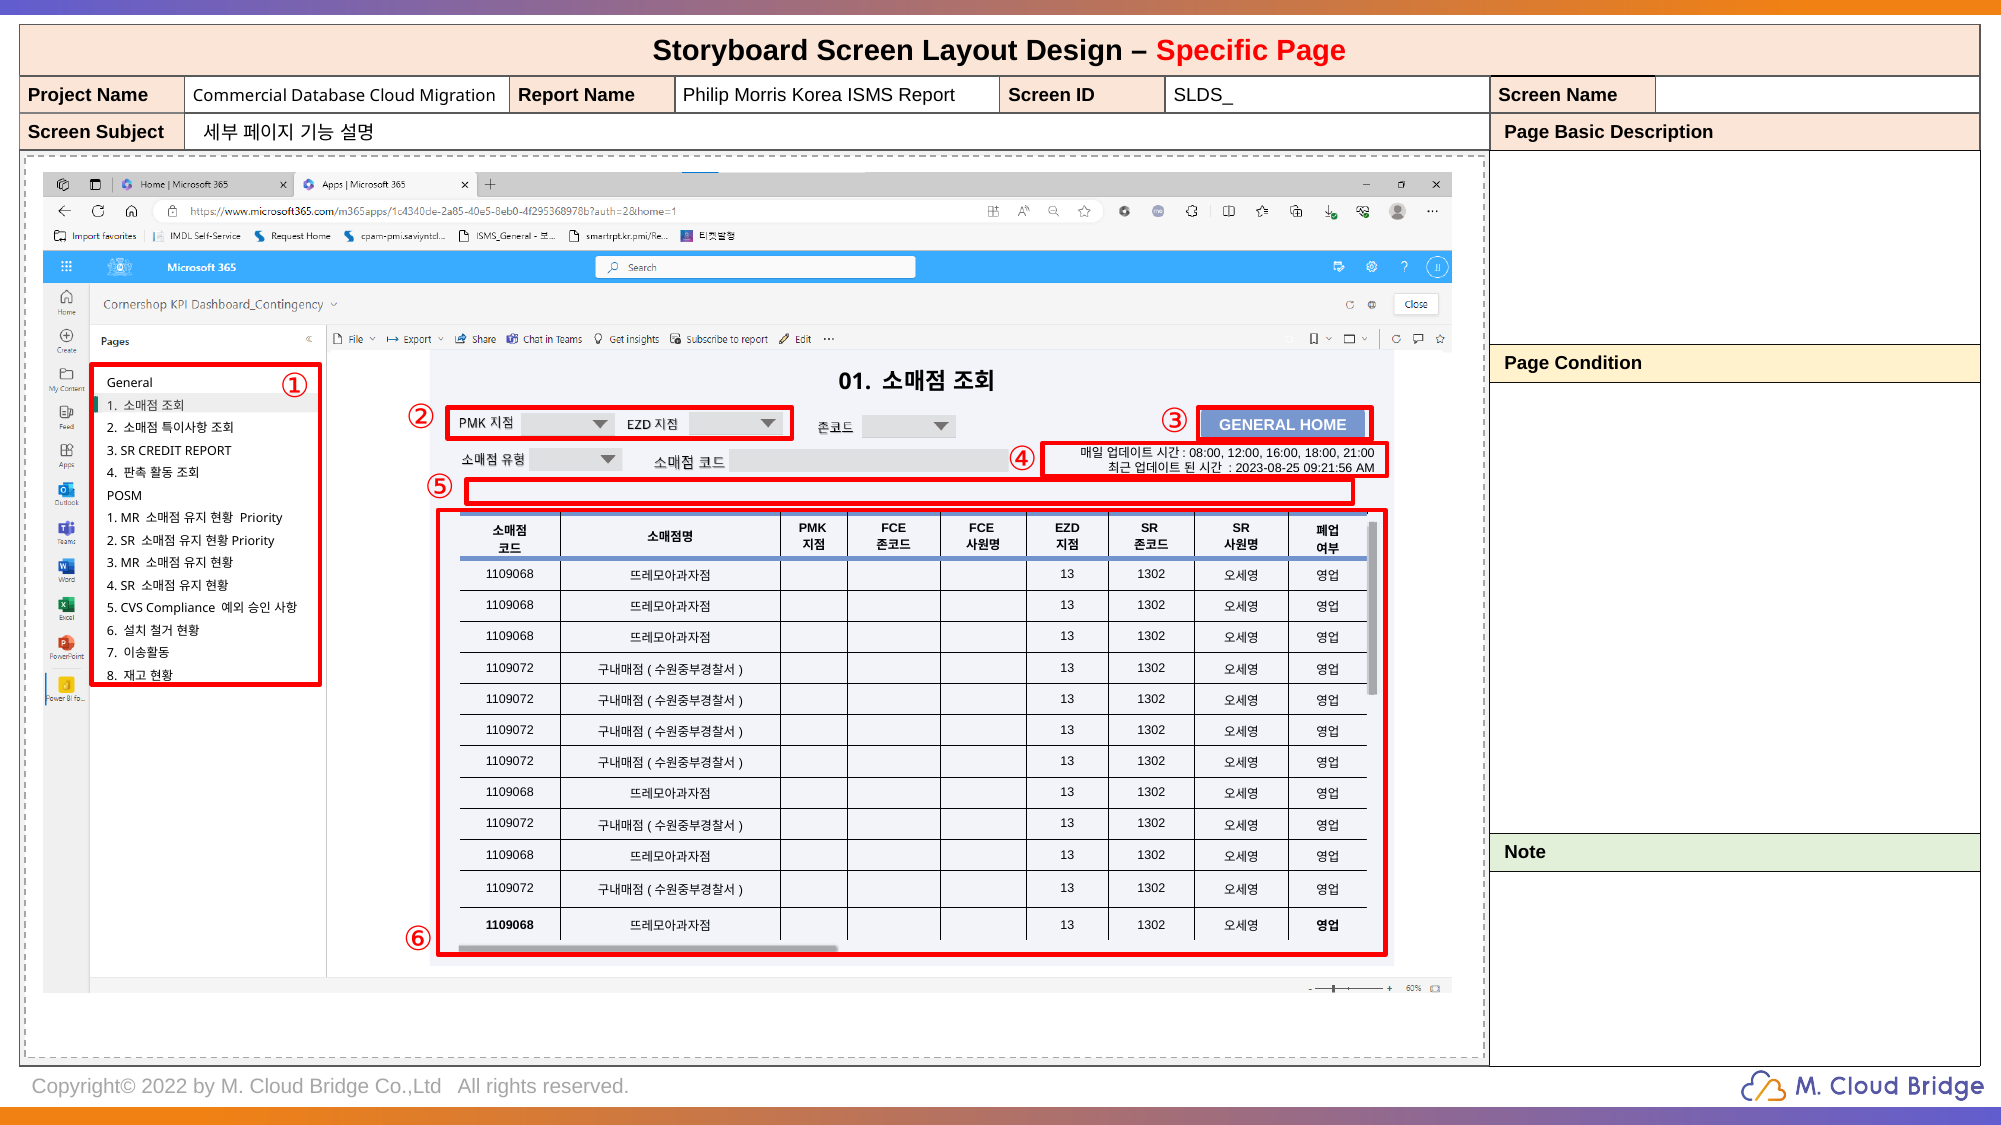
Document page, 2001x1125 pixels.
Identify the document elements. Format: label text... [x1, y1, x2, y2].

picture [1741, 1070, 1984, 1101]
text_box Commercial Database Cloud Migration [178, 79, 524, 110]
list 세부 페이지 기능 설명 [189, 115, 1486, 147]
text_box Philip Morris Korea ISMS Report [668, 78, 991, 110]
picture [42, 171, 1452, 994]
